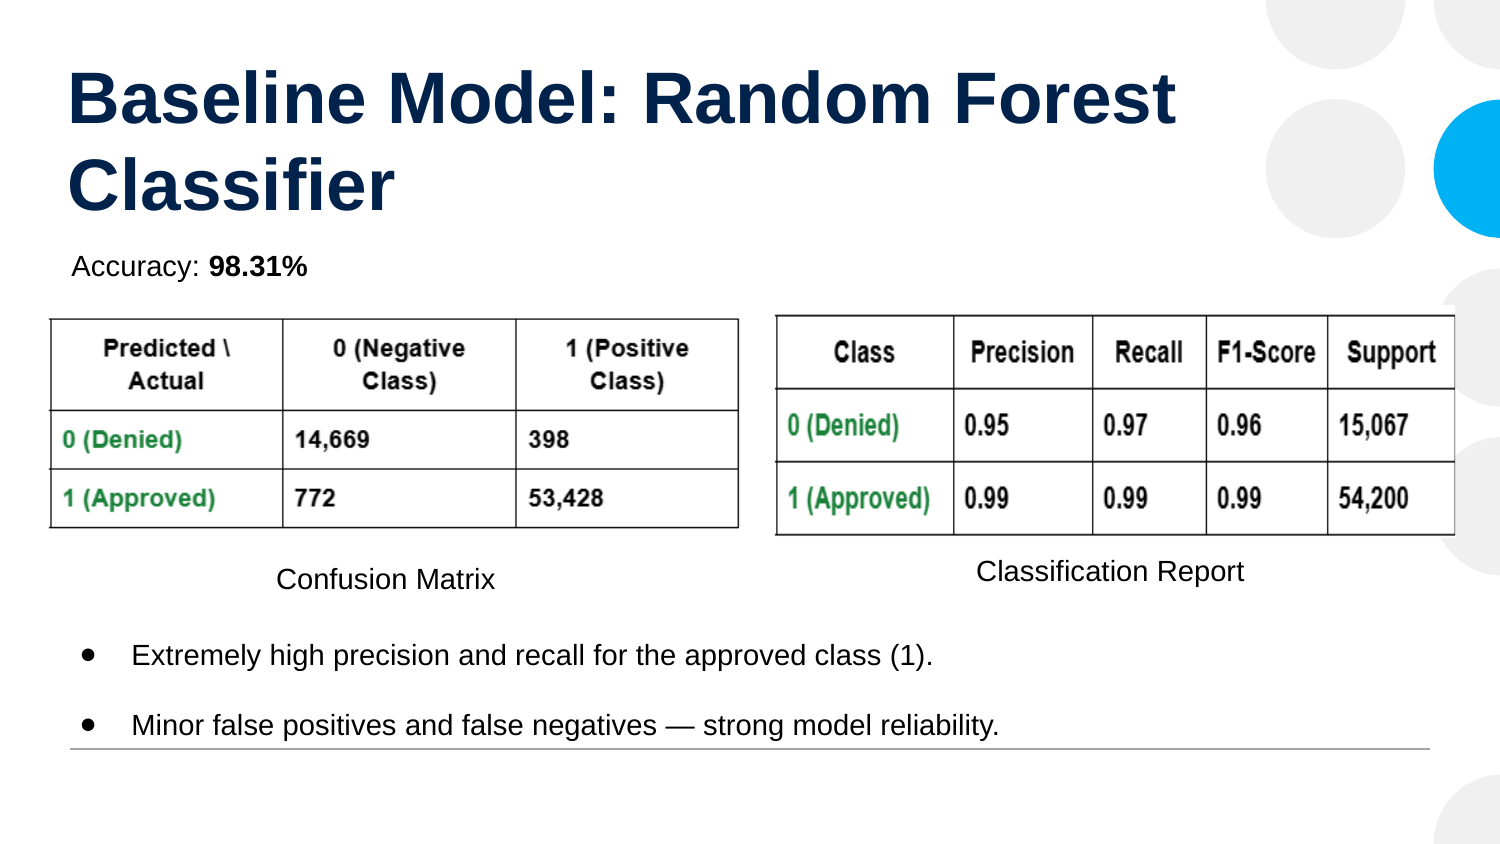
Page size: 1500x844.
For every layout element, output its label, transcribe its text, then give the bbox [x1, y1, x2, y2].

text_box Confusion Matrix [31, 545, 741, 611]
text_box Extremely high precision and recall for the approved class (1). Minor false positives and false negatives — strong model reliability. [41, 621, 1069, 757]
picture [41, 305, 751, 538]
text_box Accuracy: 98.31% [56, 231, 1084, 297]
title Baseline Model: Random Forest Classifier [56, 44, 1444, 201]
picture [765, 305, 1456, 538]
text_box [56, 231, 1320, 298]
text_box [150, 545, 1179, 622]
text_box Classification Report [777, 546, 1444, 603]
